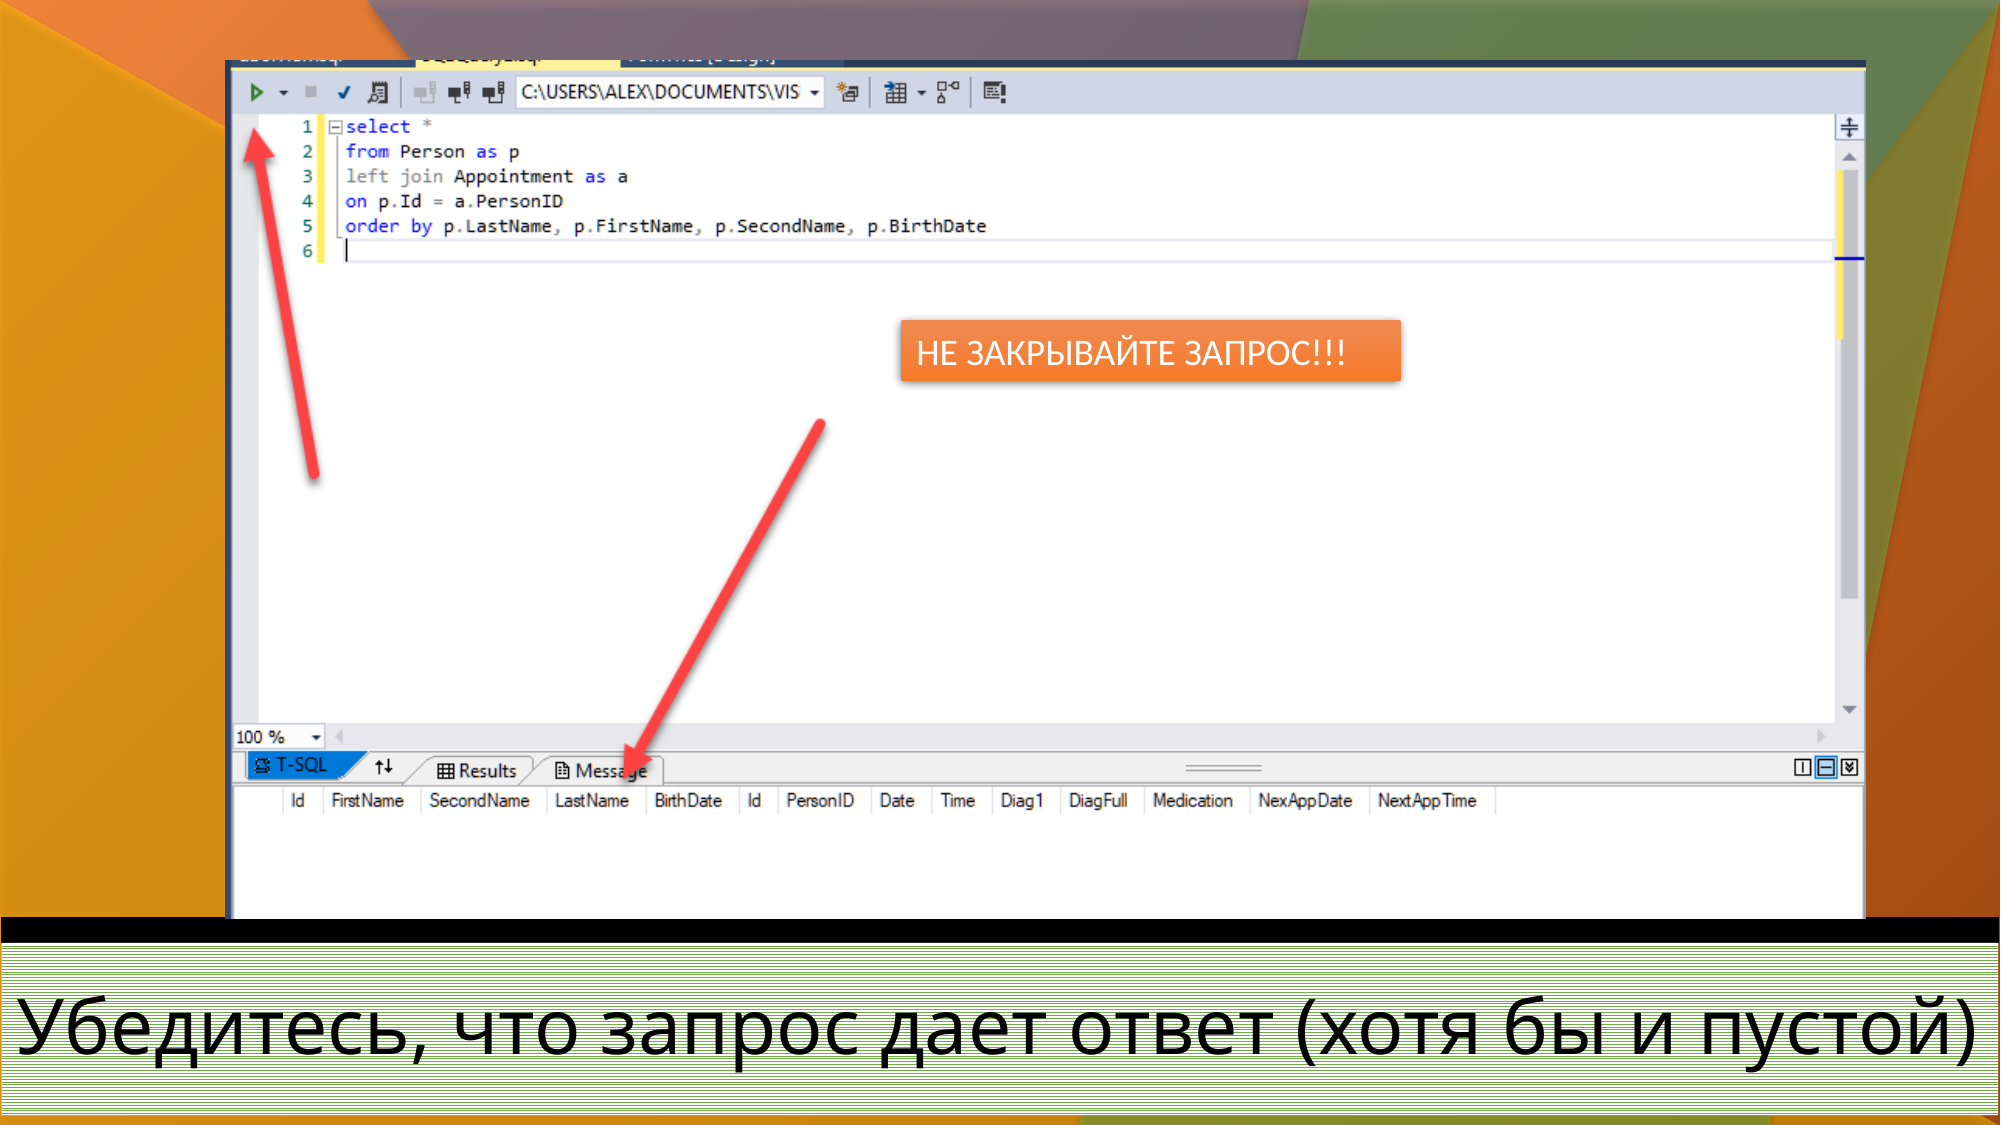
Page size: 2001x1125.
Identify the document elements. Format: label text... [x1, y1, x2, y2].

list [225, 60, 1866, 919]
title Убедитесь, что запрос дает ответ (хотя бы и пустой) [1, 942, 1999, 1116]
